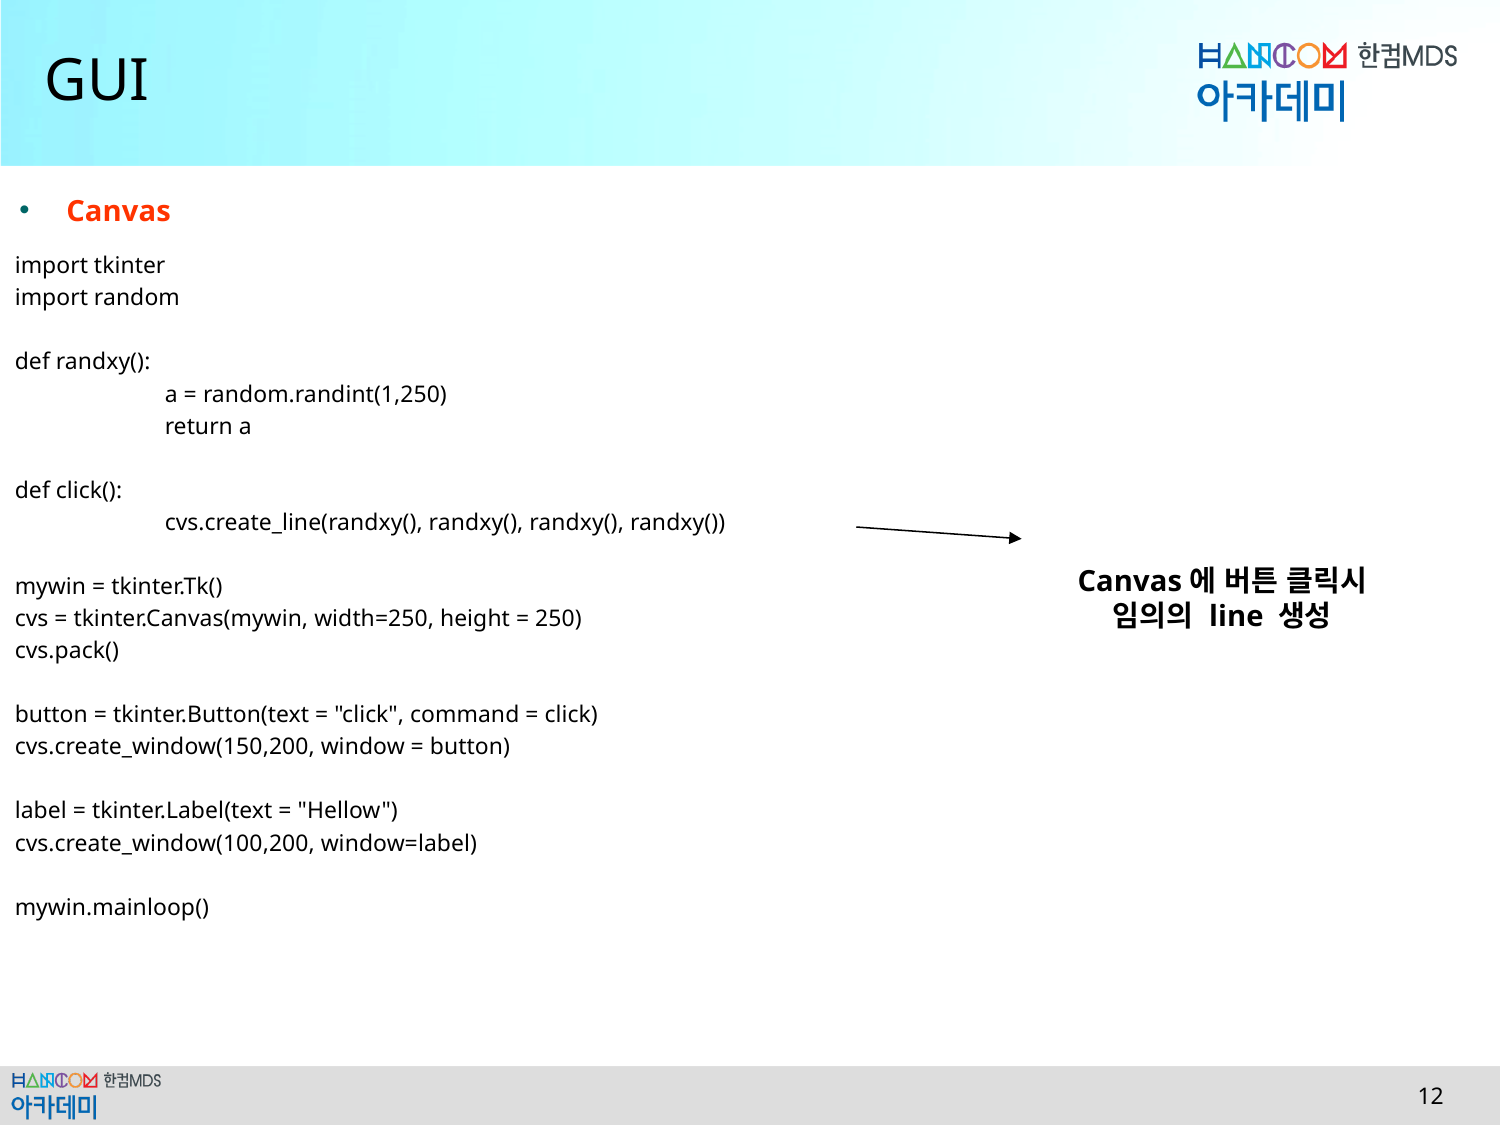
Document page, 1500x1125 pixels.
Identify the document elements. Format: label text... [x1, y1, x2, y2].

text_box Canvas에 버튼 클릭시 임의의 line 생성 [1033, 555, 1412, 640]
slide_number 12 [1108, 1074, 1459, 1119]
text_box import tkinter import random def randxy(): a = random.randint(1,250) return a def click(): cvs.create_line(randxy(), randxy(), randxy(), randxy()) mywin = tkinter.Tk() cvs = tkinter.Canvas(mywin, width=250, height = 250) cvs.pack() button = tkinter.Button(text = "click", command = click) cvs.create_window(150,200, window = button) label = tkinter.Label(text = "Hellow") cvs.create_window(100,200, window=label) mywin.mainloop() [0, 243, 1500, 928]
picture [2, 0, 1500, 166]
text_box Canvas [4, 184, 609, 235]
title GUI [29, 18, 1460, 135]
picture [11, 1072, 161, 1120]
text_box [855, 526, 1022, 540]
